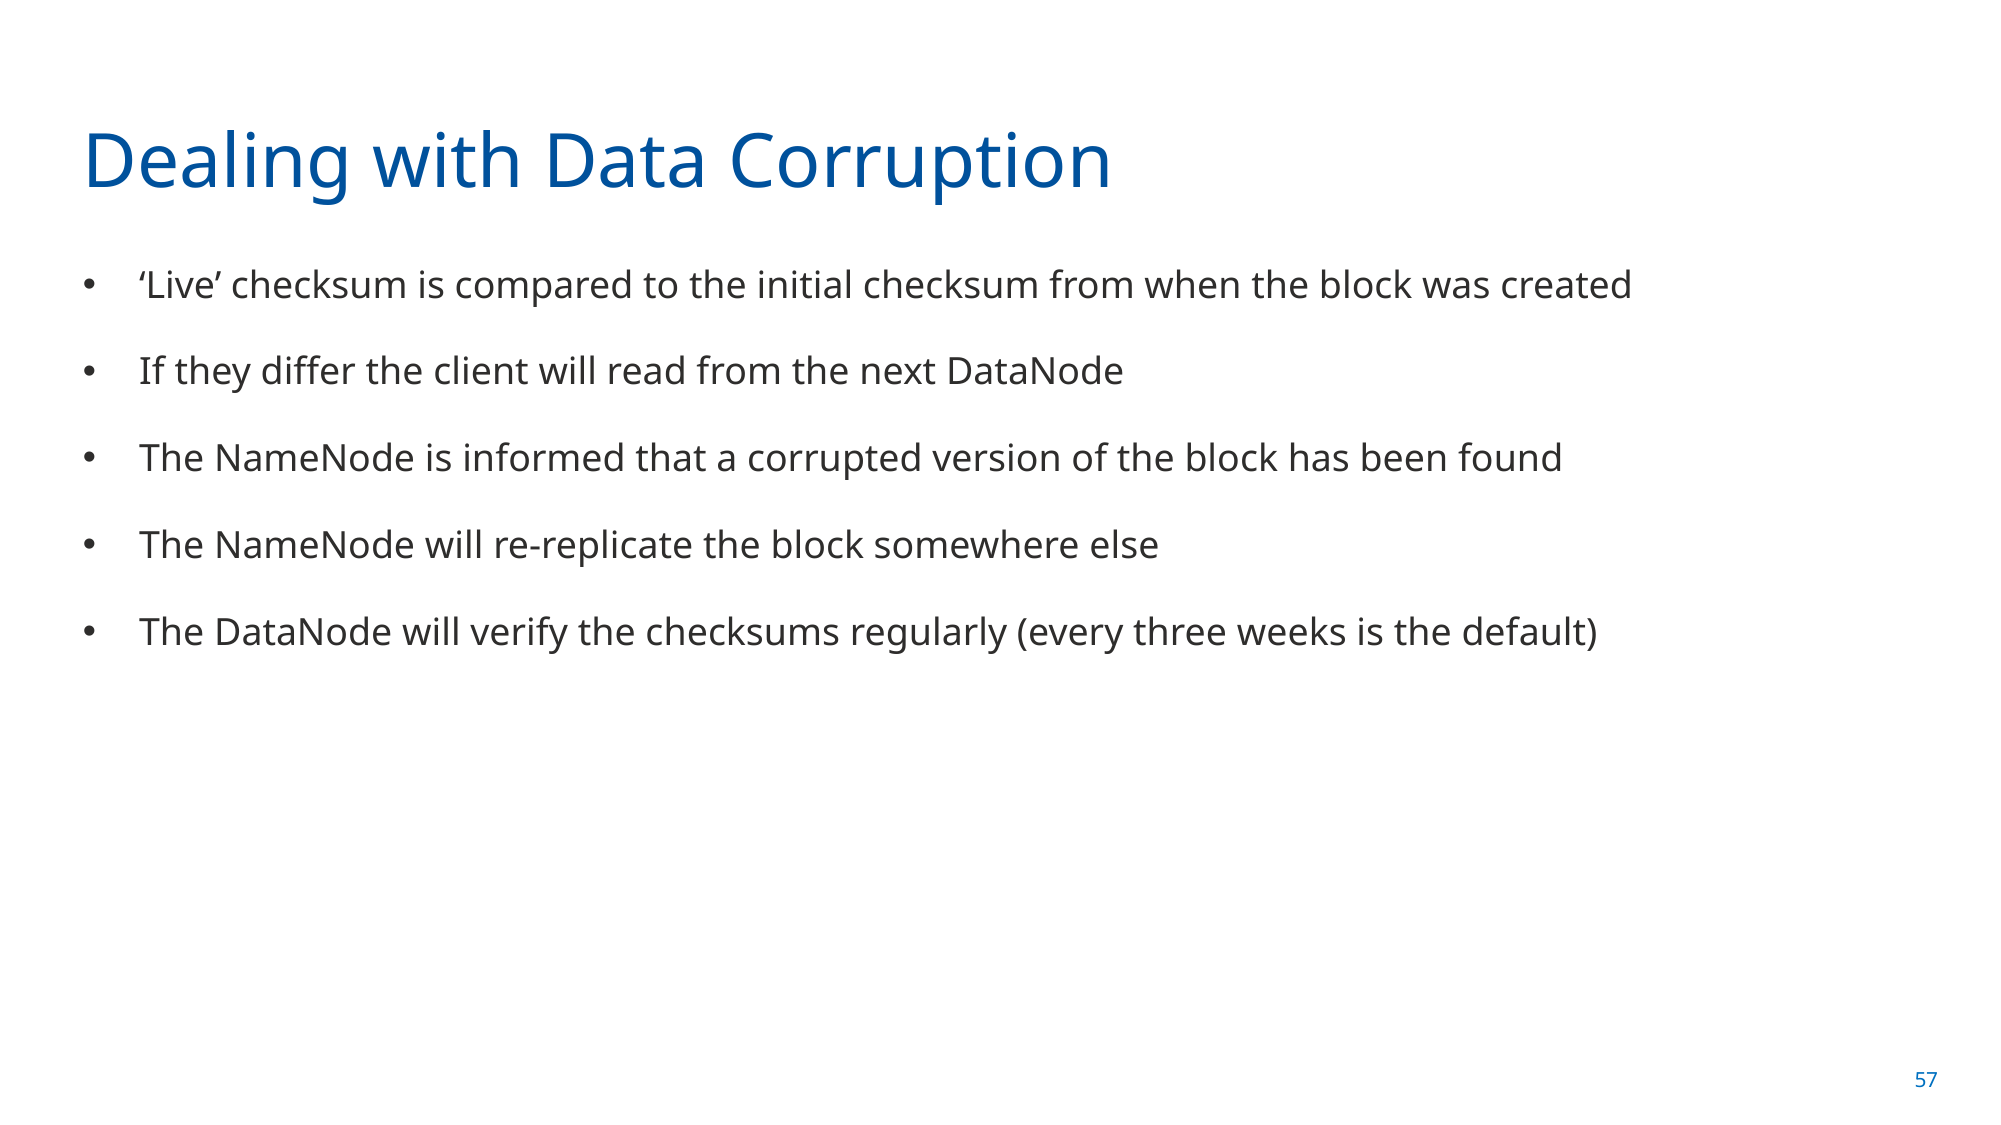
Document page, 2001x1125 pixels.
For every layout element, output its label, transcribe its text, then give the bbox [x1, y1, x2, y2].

list ‘Live’ checksum is compared to the initial checksum from when the block was created If they differ the client will read from the next DataNode The NameNode is informed that a corrupted version of the block has been found The NameNode will re-replicate the block somewhere else The DataNode will verify the checksums regularly (every three weeks is the default) [67, 253, 1939, 1000]
title Dealing with Data Corruption [67, 20, 1565, 210]
